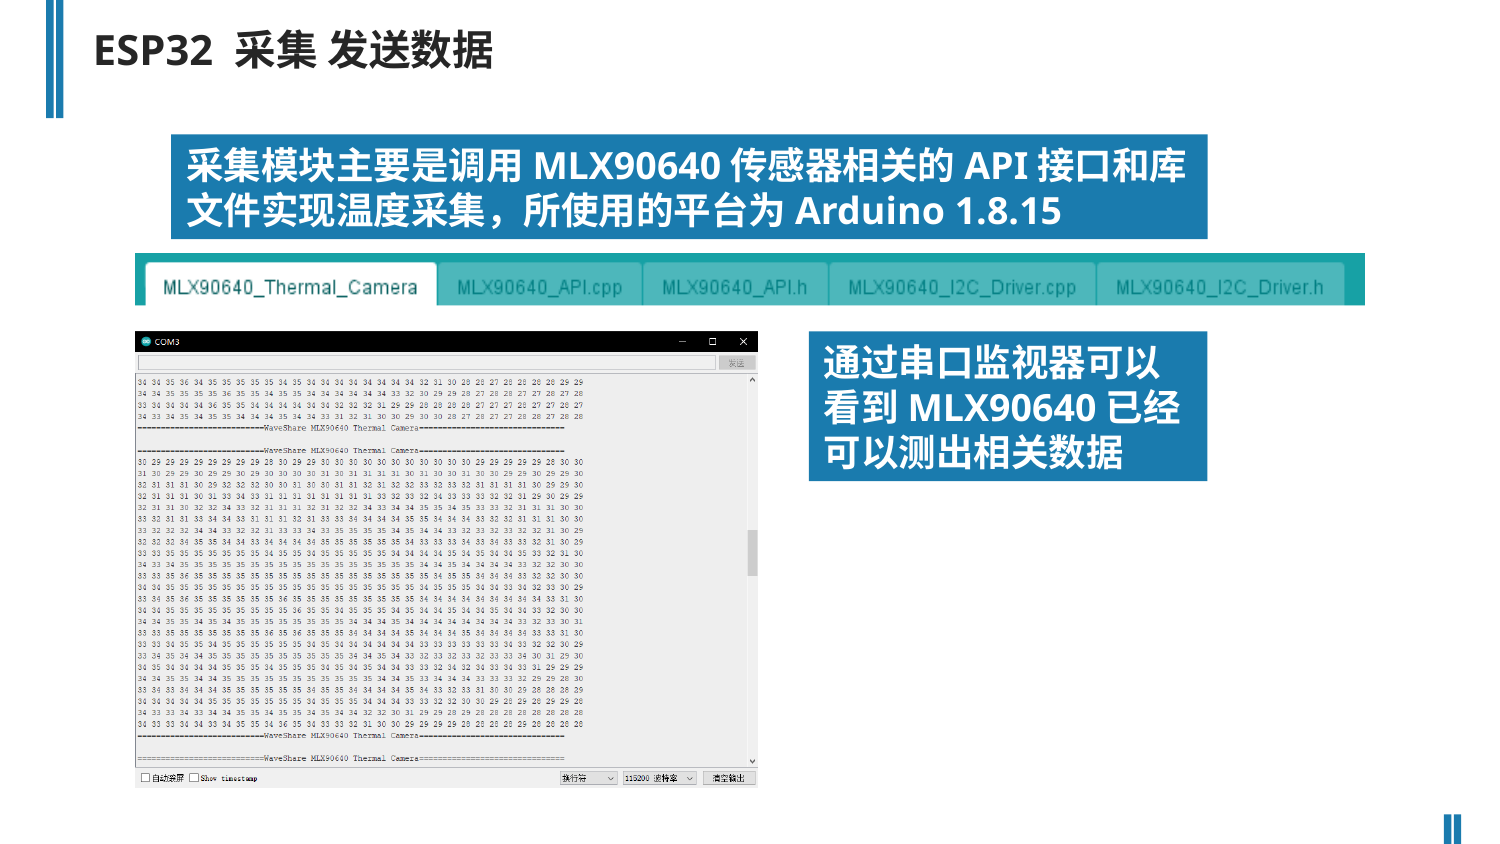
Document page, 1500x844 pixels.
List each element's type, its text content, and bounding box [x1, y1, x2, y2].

picture [135, 253, 1365, 312]
text_box 通过串口监视器可以看到MLX90640已经可以测出相关数据 [808, 331, 1208, 482]
picture [135, 331, 758, 789]
text_box [492, 187, 1220, 251]
text_box ESP32 采集 发送数据 [78, 15, 1193, 131]
text_box 采集模块主要是调用MLX90640传感器相关的API接口和库文件实现温度采集，所使用的平台为Arduino 1.8.15 [171, 134, 1208, 240]
text_box [492, 321, 1220, 362]
